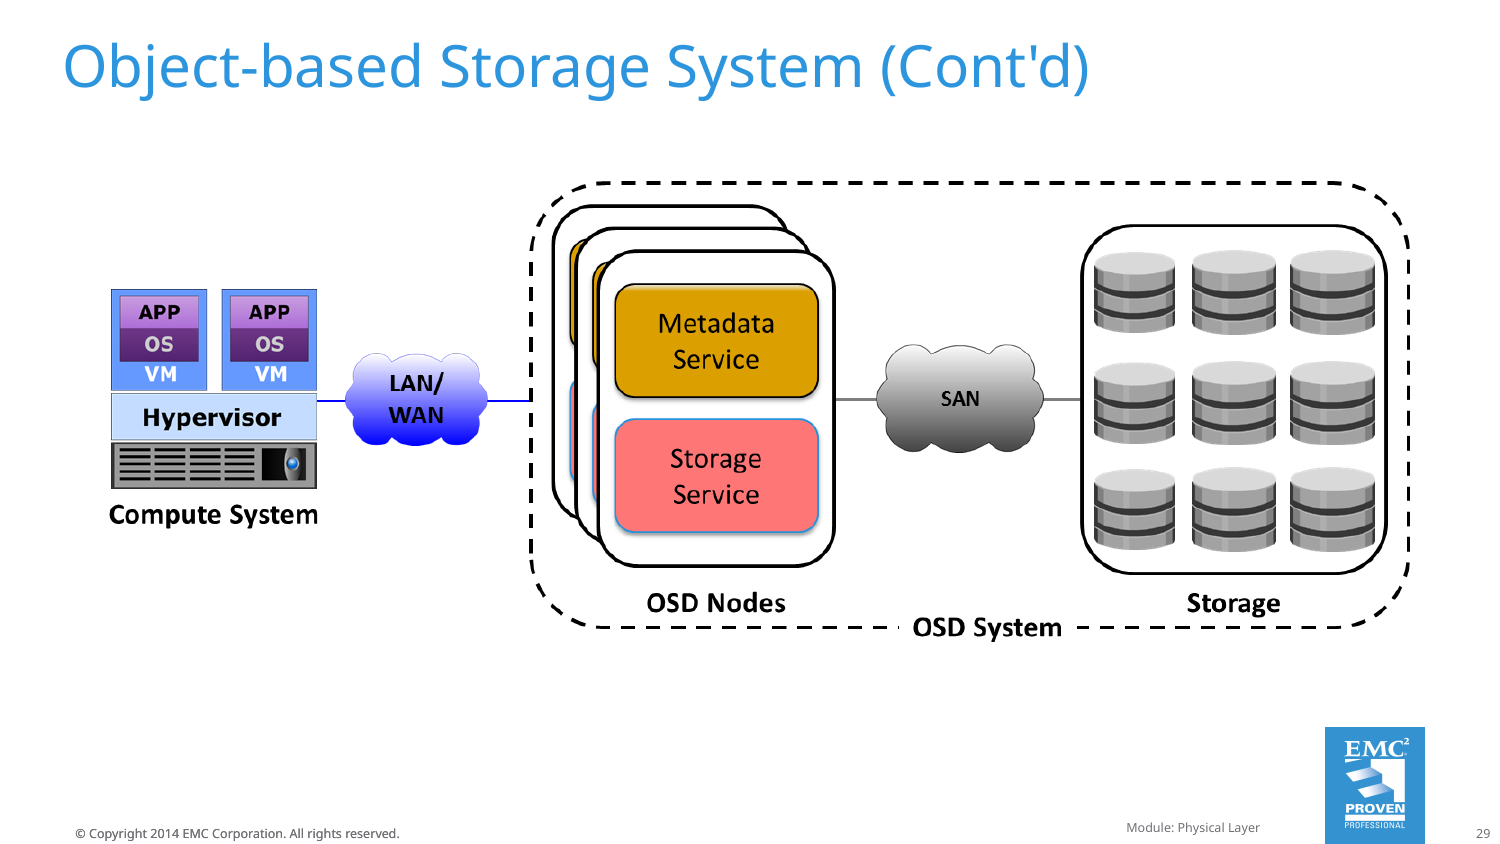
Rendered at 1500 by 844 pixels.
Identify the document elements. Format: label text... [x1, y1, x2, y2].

picture [90, 180, 1410, 663]
title Object-based Storage System (Cont'd) [62, 37, 1450, 113]
footer Module: Physical Layer [425, 812, 1275, 835]
picture [1325, 727, 1425, 844]
